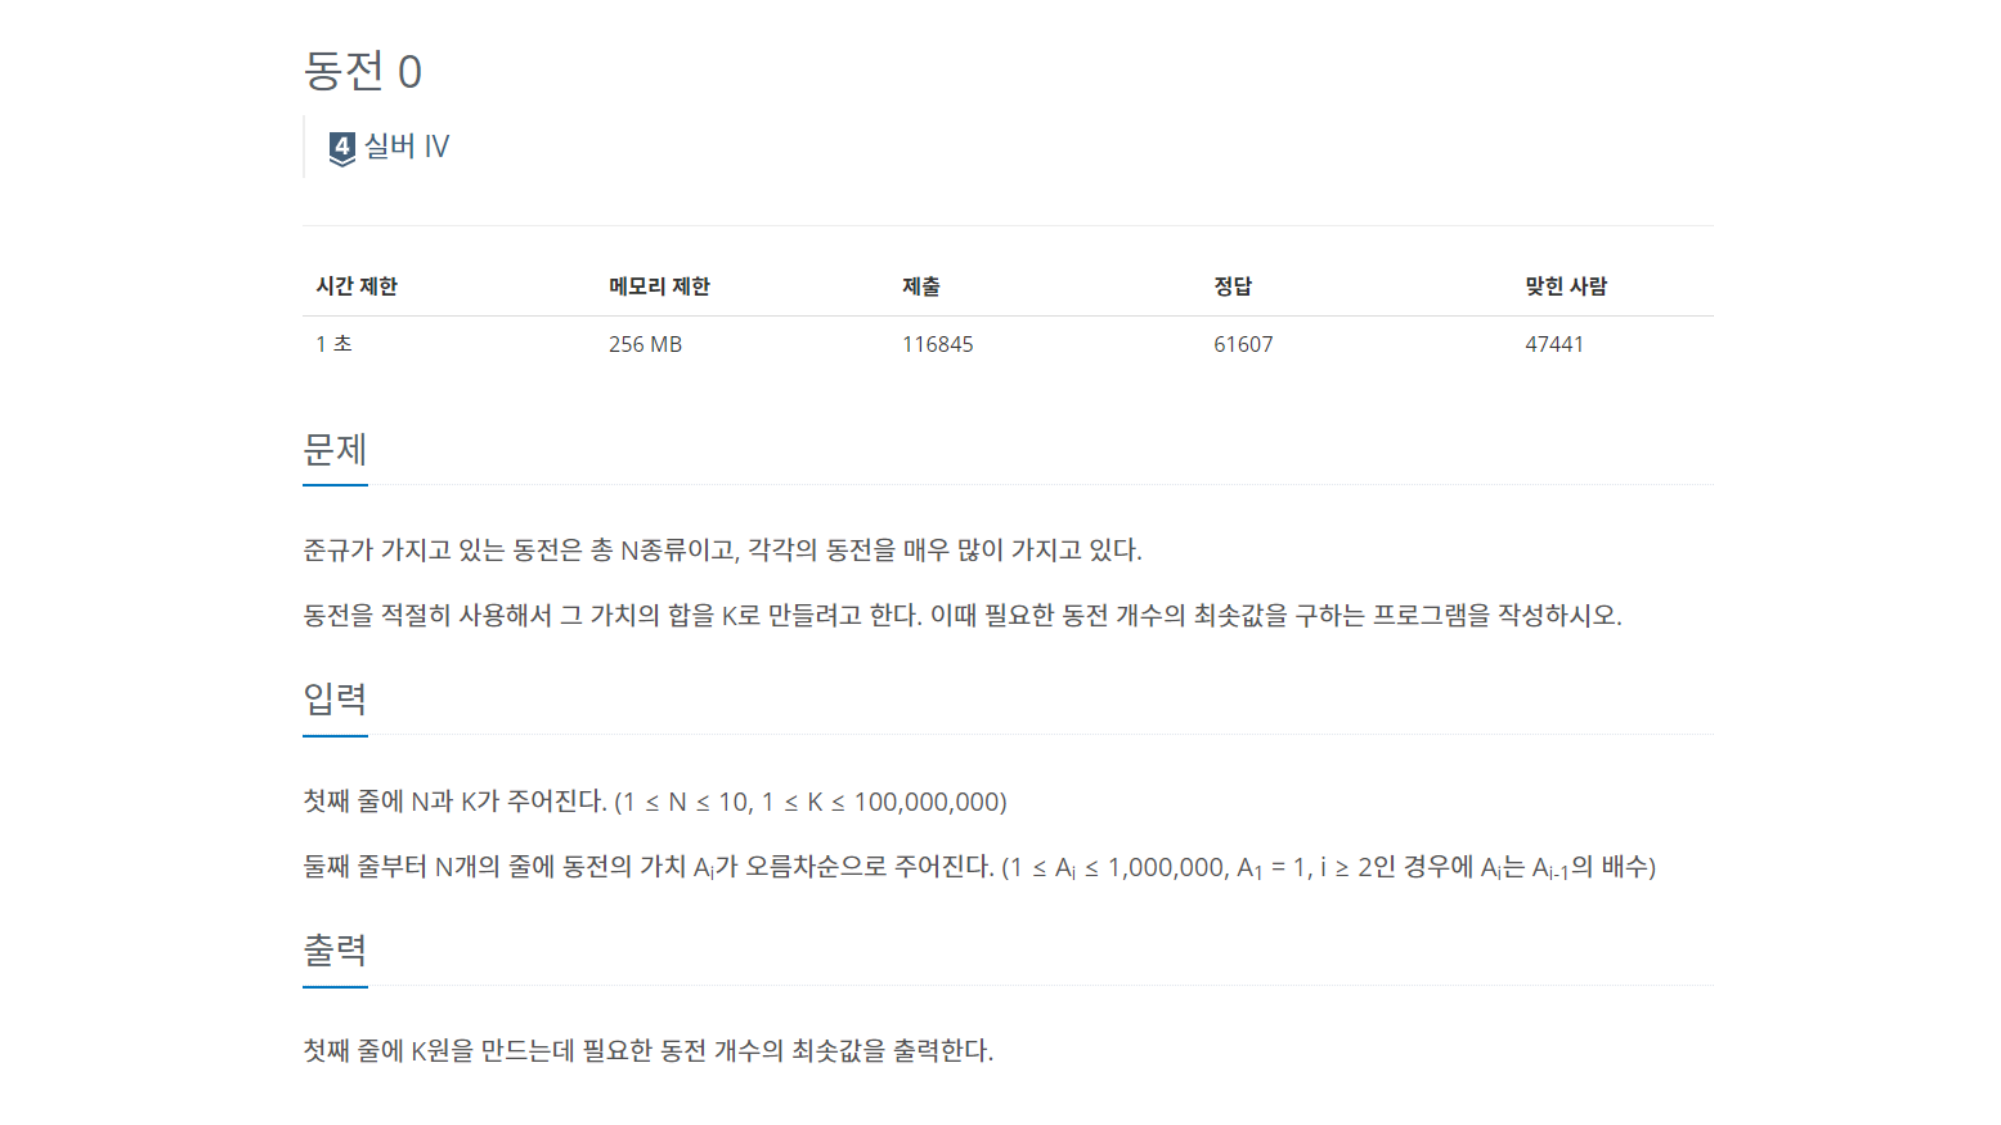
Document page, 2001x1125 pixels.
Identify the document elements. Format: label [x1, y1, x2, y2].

picture [286, 33, 1714, 1092]
